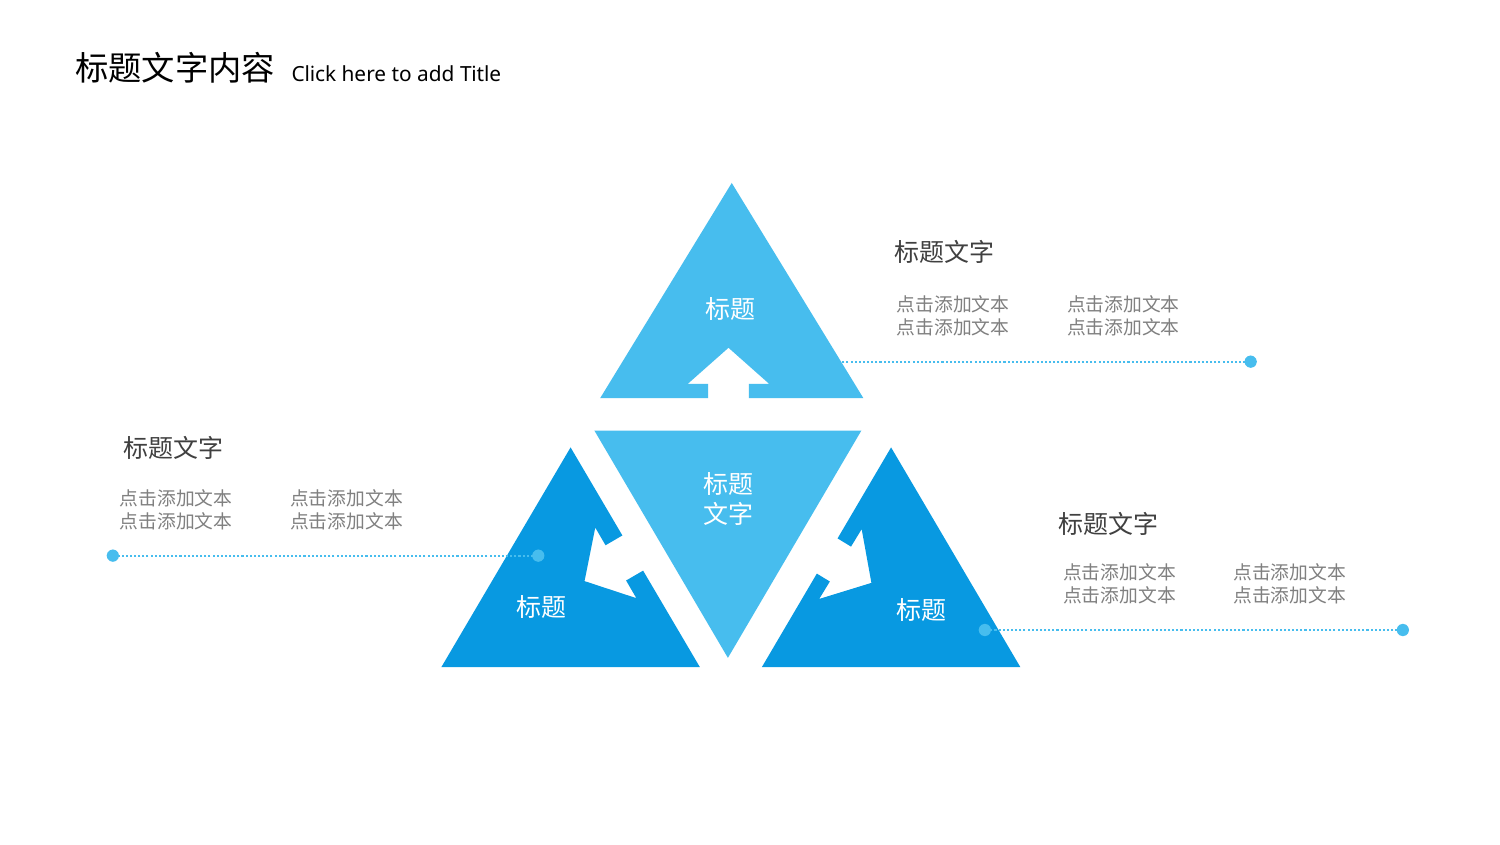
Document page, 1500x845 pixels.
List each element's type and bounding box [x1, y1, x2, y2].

text_box [441, 447, 701, 668]
text_box [599, 182, 864, 399]
text_box [984, 501, 1408, 631]
text_box [594, 430, 862, 659]
text_box [761, 447, 1021, 668]
text_box [104, 425, 539, 556]
text_box [832, 228, 1251, 362]
text_box [45, 39, 523, 96]
